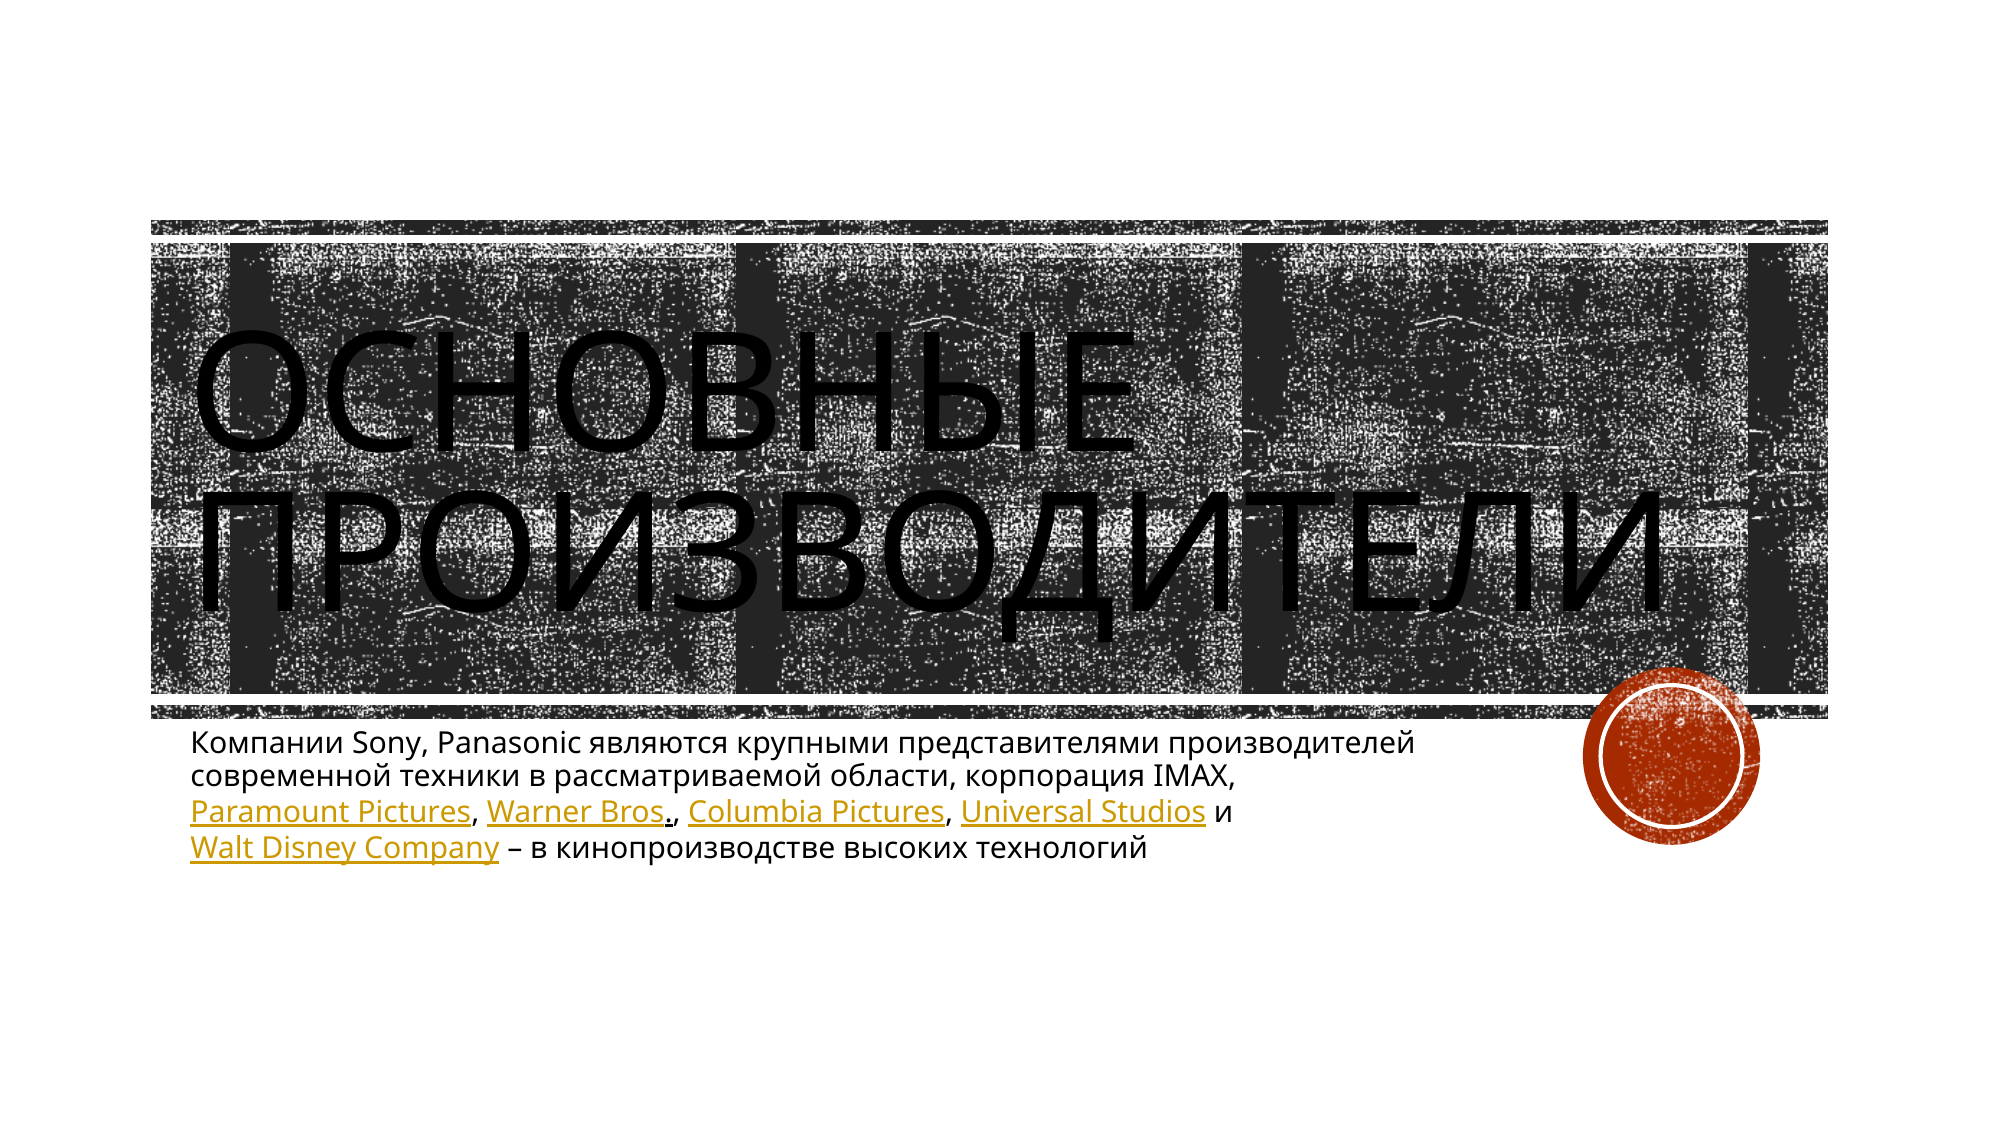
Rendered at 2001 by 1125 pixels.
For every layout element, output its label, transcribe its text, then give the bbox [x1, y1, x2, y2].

subtitle Компании Sony, Panasonic являются крупными представителями производителей современной техники в рассматриваемой области, корпорация IMAX, Paramount Pictures, Warner Bros., Columbia Pictures, Universal Studios и Walt Disney Company – в кинопроизводстве высоких технологий [175, 720, 1470, 896]
title Основные производители [172, 234, 1808, 733]
